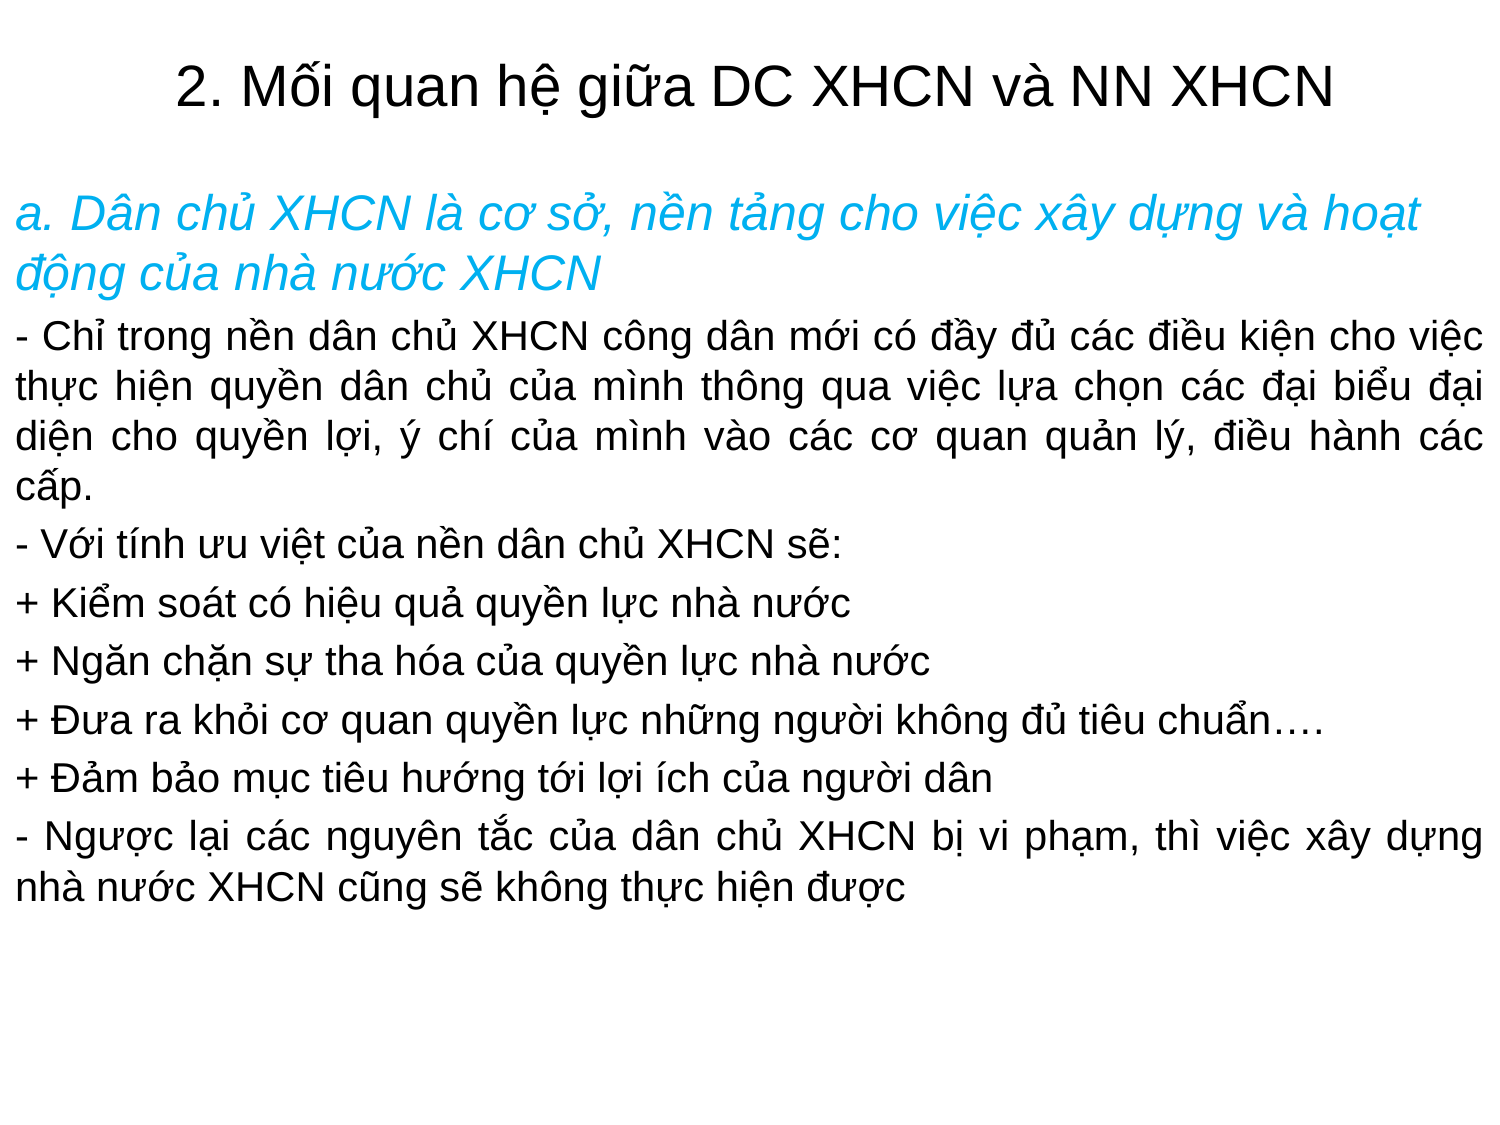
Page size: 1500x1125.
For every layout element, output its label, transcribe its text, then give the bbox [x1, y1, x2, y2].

list a. Dân chủ XHCN là cơ sở, nền tảng cho việc xây dựng và hoạt động của nhà nước XHCN - Chỉ trong nền dân chủ XHCN công dân mới có đầy đủ các điều kiện cho việc thực hiện quyền dân chủ của mình thông qua việc lựa chọn các đại biểu đại diện cho quyền lợi, ý chí của mình vào các cơ quan quản lý, điều hành các cấp. - Với tính ưu việt của nền dân chủ XHCN sẽ: + Kiểm soát có hiệu quả quyền lực nhà nước + Ngăn chặn sự tha hóa của quyền lực nhà nước + Đưa ra khỏi cơ quan quyền lực những người không đủ tiêu chuẩn…. + Đảm bảo mục tiêu hướng tới lợi ích của người dân - Ngược lại các nguyên tắc của dân chủ XHCN bị vi phạm, thì việc xây dựng nhà nước XHCN cũng sẽ không thực hiện được [0, 172, 1500, 1106]
title 2. Mối quan hệ giữa DC XHCN và NN XHCN [80, 19, 1431, 147]
